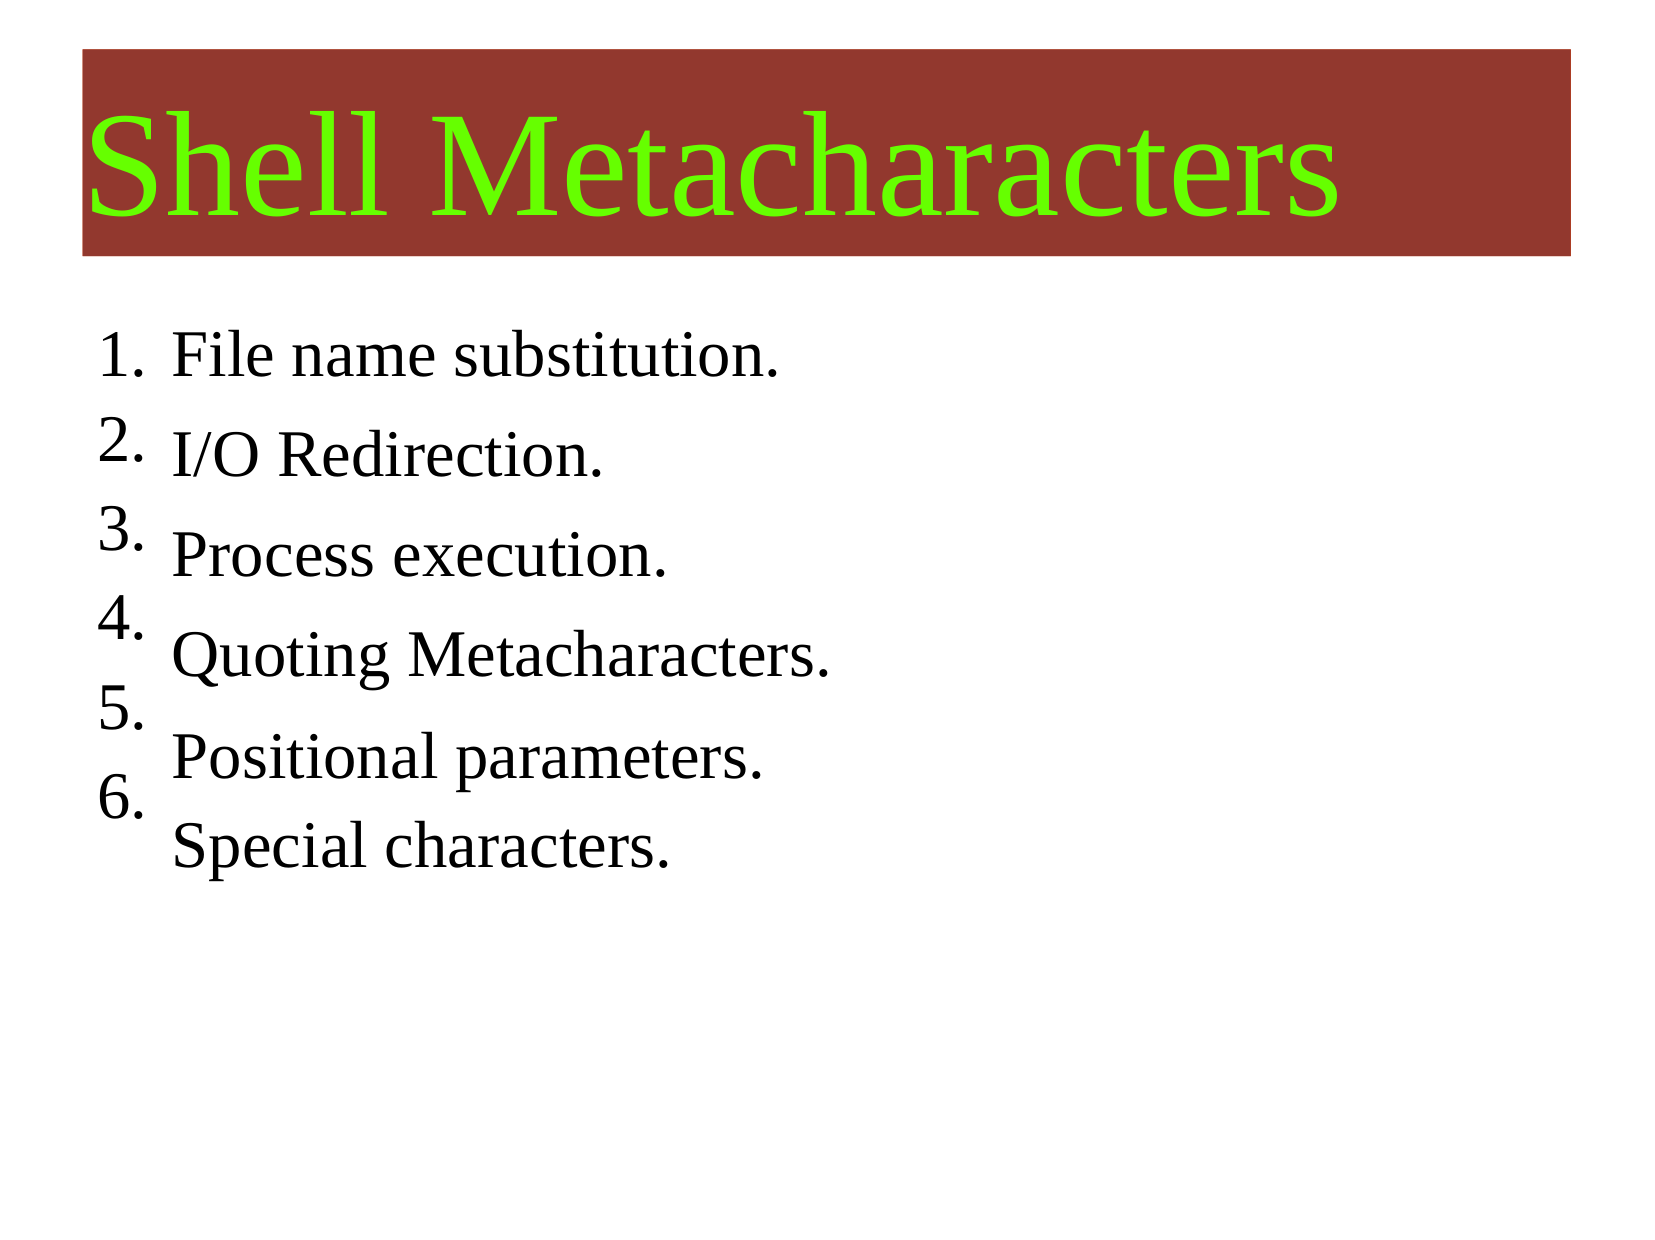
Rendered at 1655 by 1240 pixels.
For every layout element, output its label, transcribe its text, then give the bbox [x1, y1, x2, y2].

text_box Shell Metacharacters [82, 49, 1571, 257]
text_box File name substitution. I/O Redirection. Process execution. Quoting Metacharacters. Positional parameters. Special characters. [169, 307, 914, 834]
text_box 1. 2. 3. 4. 5. 6. [95, 307, 166, 834]
